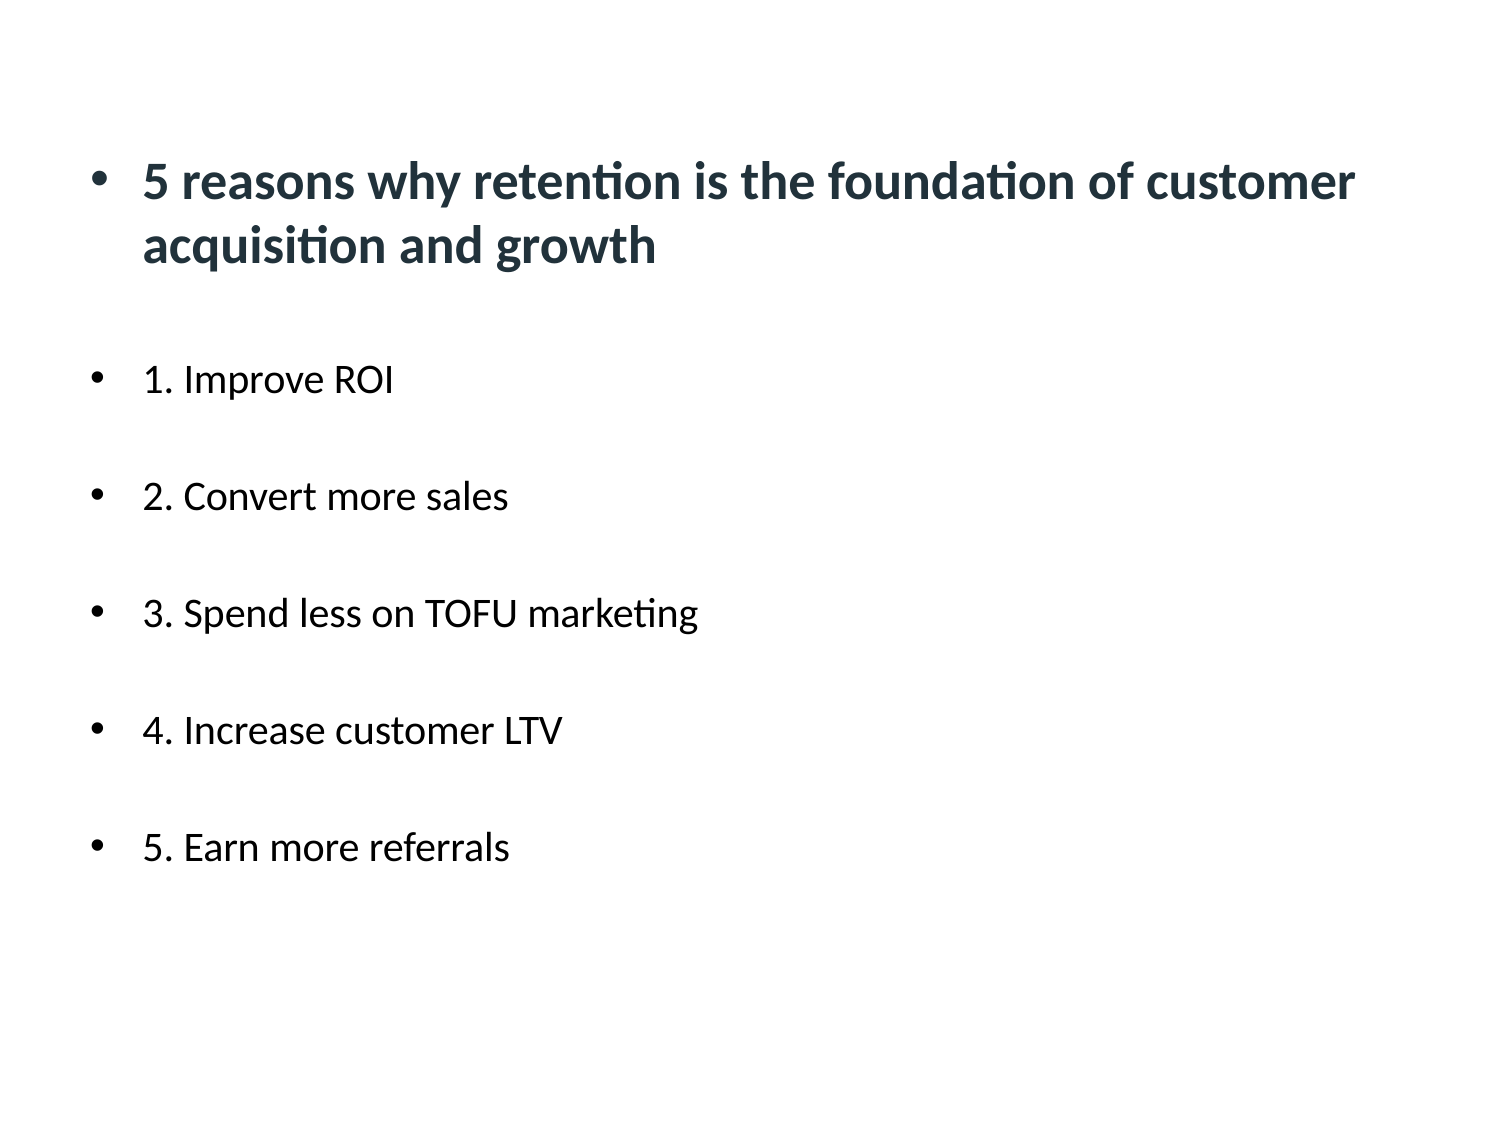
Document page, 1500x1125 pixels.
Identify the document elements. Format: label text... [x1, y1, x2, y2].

list 5 reasons why retention is the foundation of customer acquisition and growth 1. Improve ROI 2. Convert more sales 3. Spend less on TOFU marketing 4. Increase customer LTV 5. Earn more referrals [75, 137, 1425, 880]
